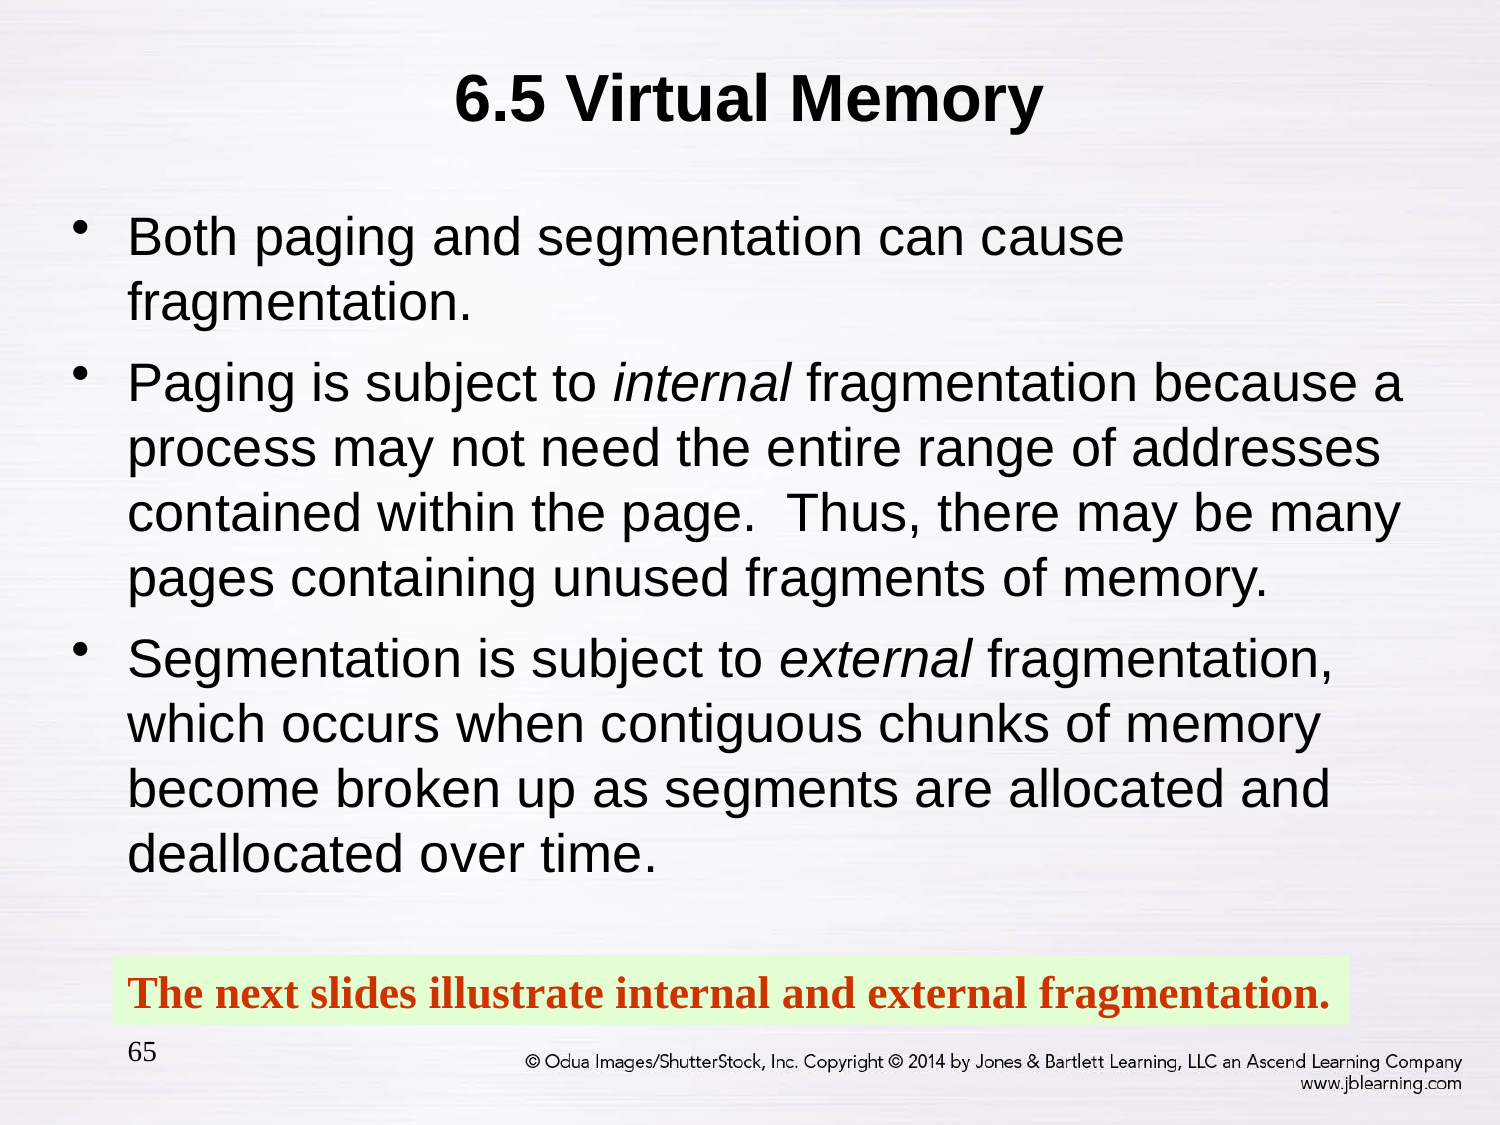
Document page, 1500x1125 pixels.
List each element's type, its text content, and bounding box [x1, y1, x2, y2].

picture [0, 0, 1500, 1125]
title 6.5 Virtual Memory [262, 50, 1238, 140]
text_box The next slides illustrate internal and external fragmentation. [112, 955, 1350, 1025]
slide_number 65 [112, 1025, 425, 1100]
list Both paging and segmentation can cause fragmentation. Paging is subject to internal fragmentation because a process may not need the entire range of addresses contained within the page. Thus, there may be many pages containing unused fragments of memory. Segmentation is subject to external fragmentation, which occurs when contiguous chunks of memory become broken up as segments are allocated and deallocated over time. [56, 193, 1444, 932]
